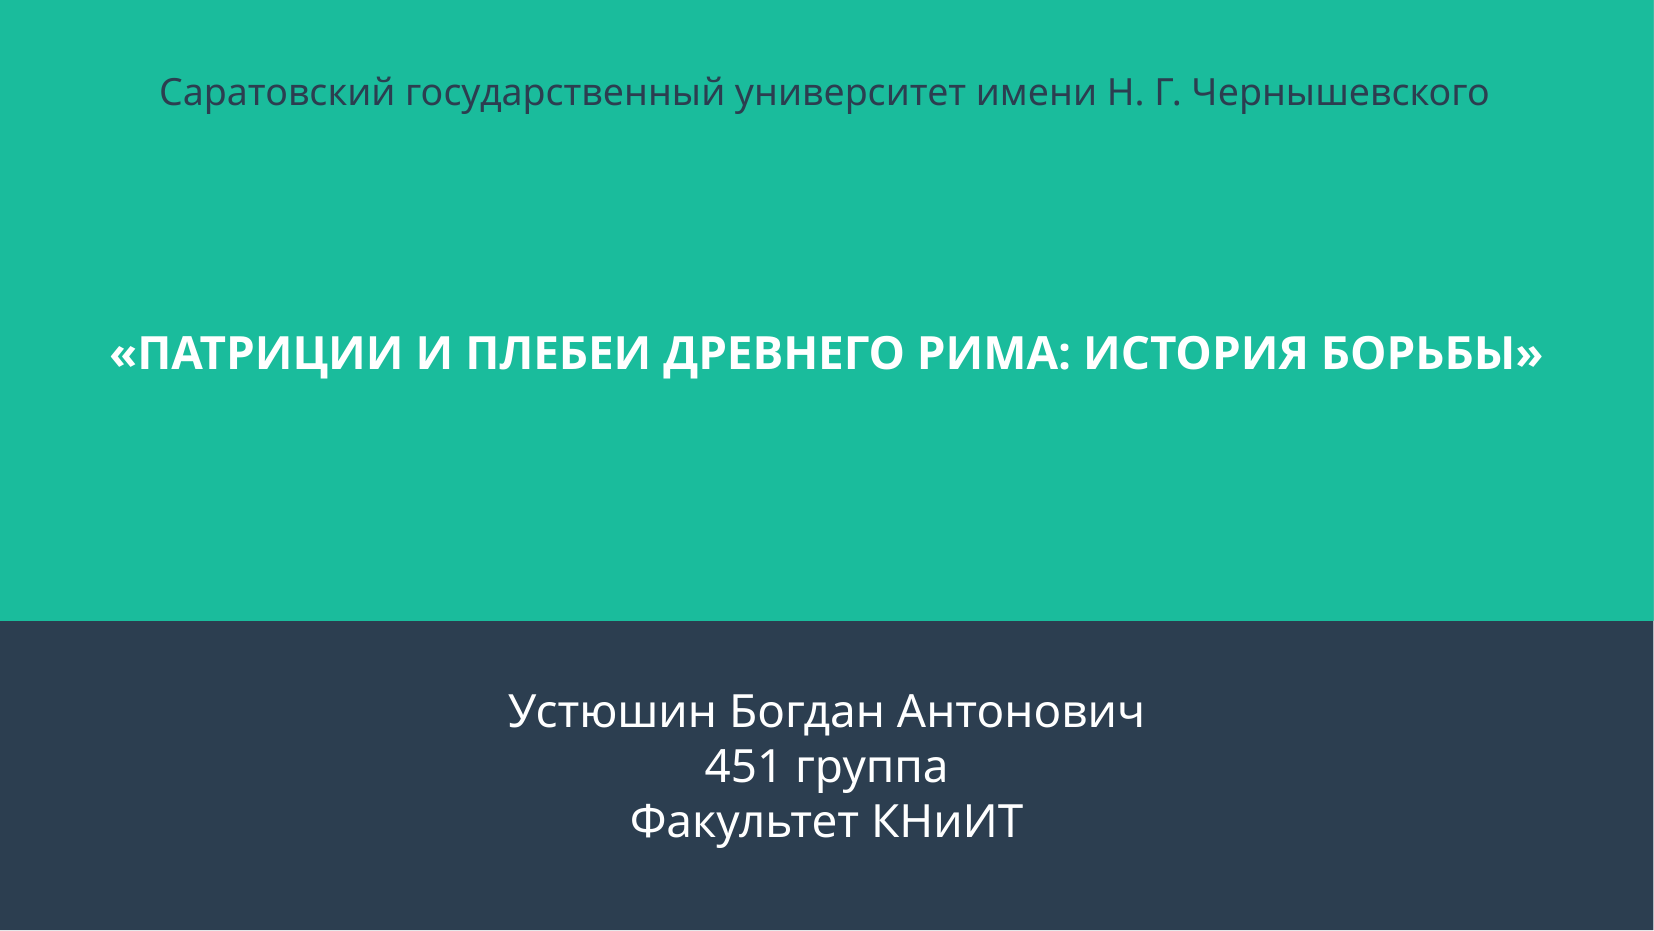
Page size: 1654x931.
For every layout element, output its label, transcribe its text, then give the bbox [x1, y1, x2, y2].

title «ПАТРИЦИИ И ПЛЕБЕИ ДРЕВНЕГО РИМА: ИСТОРИЯ БОРЬБЫ» [59, 262, 1595, 413]
text_box Саратовский государственный университет имени Н. Г. Чернышевского [112, 30, 1538, 150]
subtitle Устюшин Богдан Антонович 451 группа Факультет КНиИТ [59, 642, 1595, 886]
